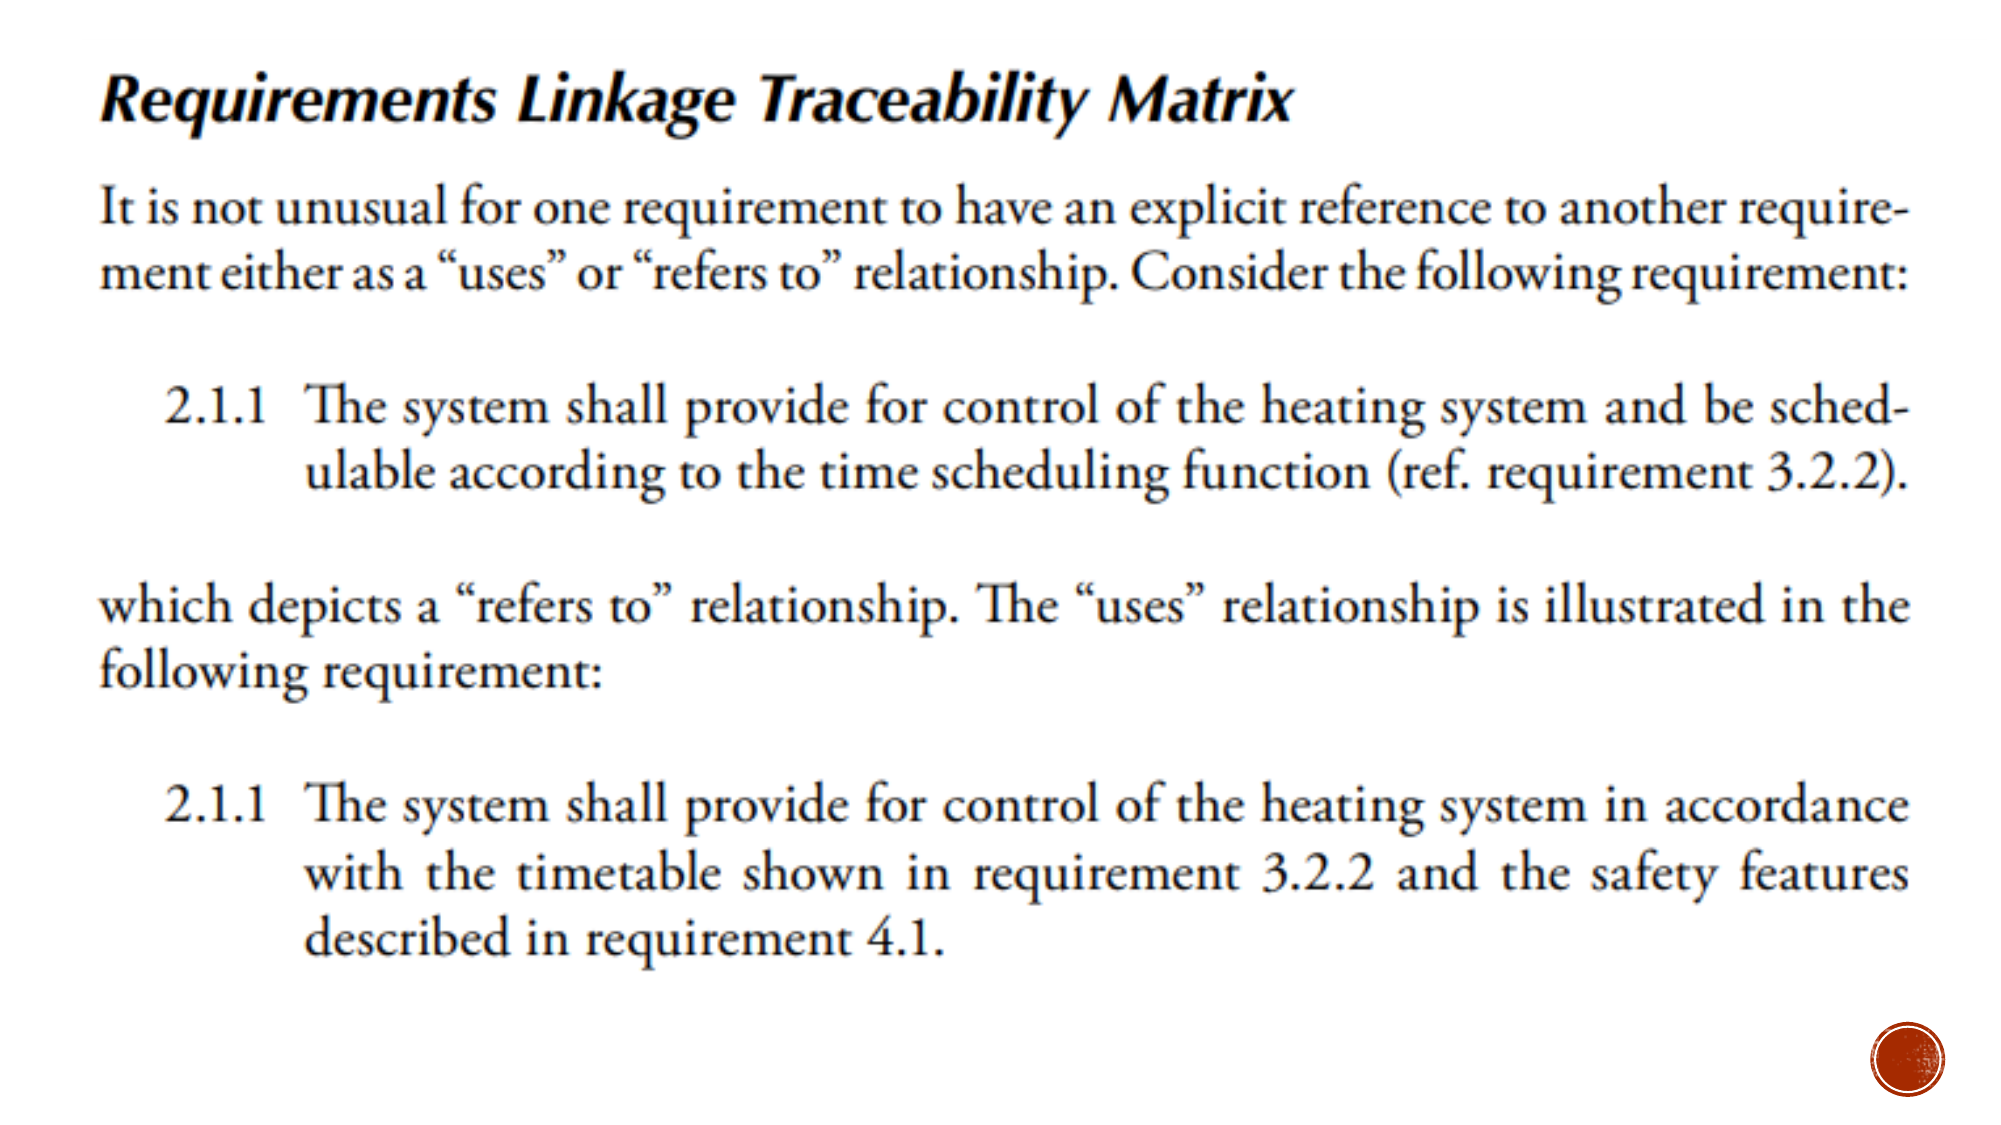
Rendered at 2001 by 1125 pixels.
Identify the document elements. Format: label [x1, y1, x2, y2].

picture [82, 38, 1987, 995]
